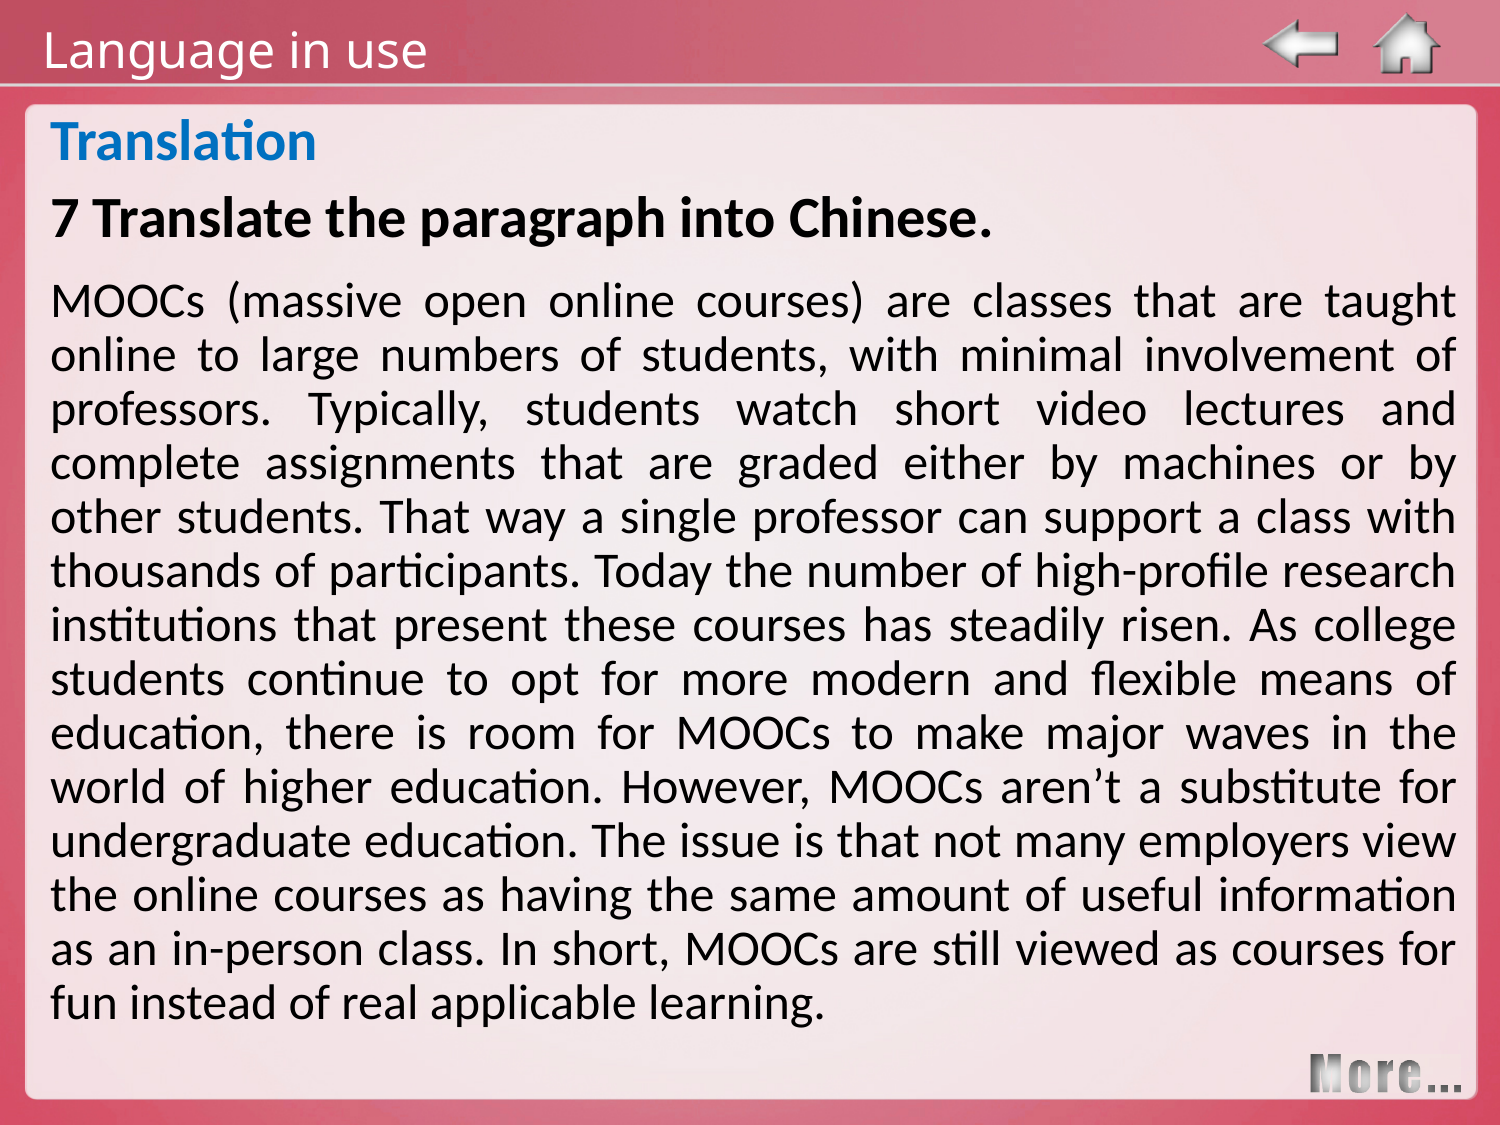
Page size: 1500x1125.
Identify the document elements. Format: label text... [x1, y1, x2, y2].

picture [0, 0, 1500, 1125]
text_box Language in use [27, 11, 582, 87]
list Translation 7 Translate the paragraph into Chinese. MOOCs (massive open online courses) are classes that are taught online to large numbers of students, with minimal involvement of professors. Typically, students watch short video lectures and complete assignments that are graded either by machines or by other students. That way a single professor can support a class with thousands of participants. Today the number of high-profile research institutions that present these courses has steadily risen. As college students continue to opt for more modern and flexible means of education, there is room for MOOCs to make major waves in the world of higher education. However, MOOCs aren’t a substitute for undergraduate education. The issue is that not many employers view the online courses as having the same amount of useful information as an in-person class. In short, MOOCs are still viewed as courses for fun instead of real applicable learning. [35, 102, 1473, 1098]
